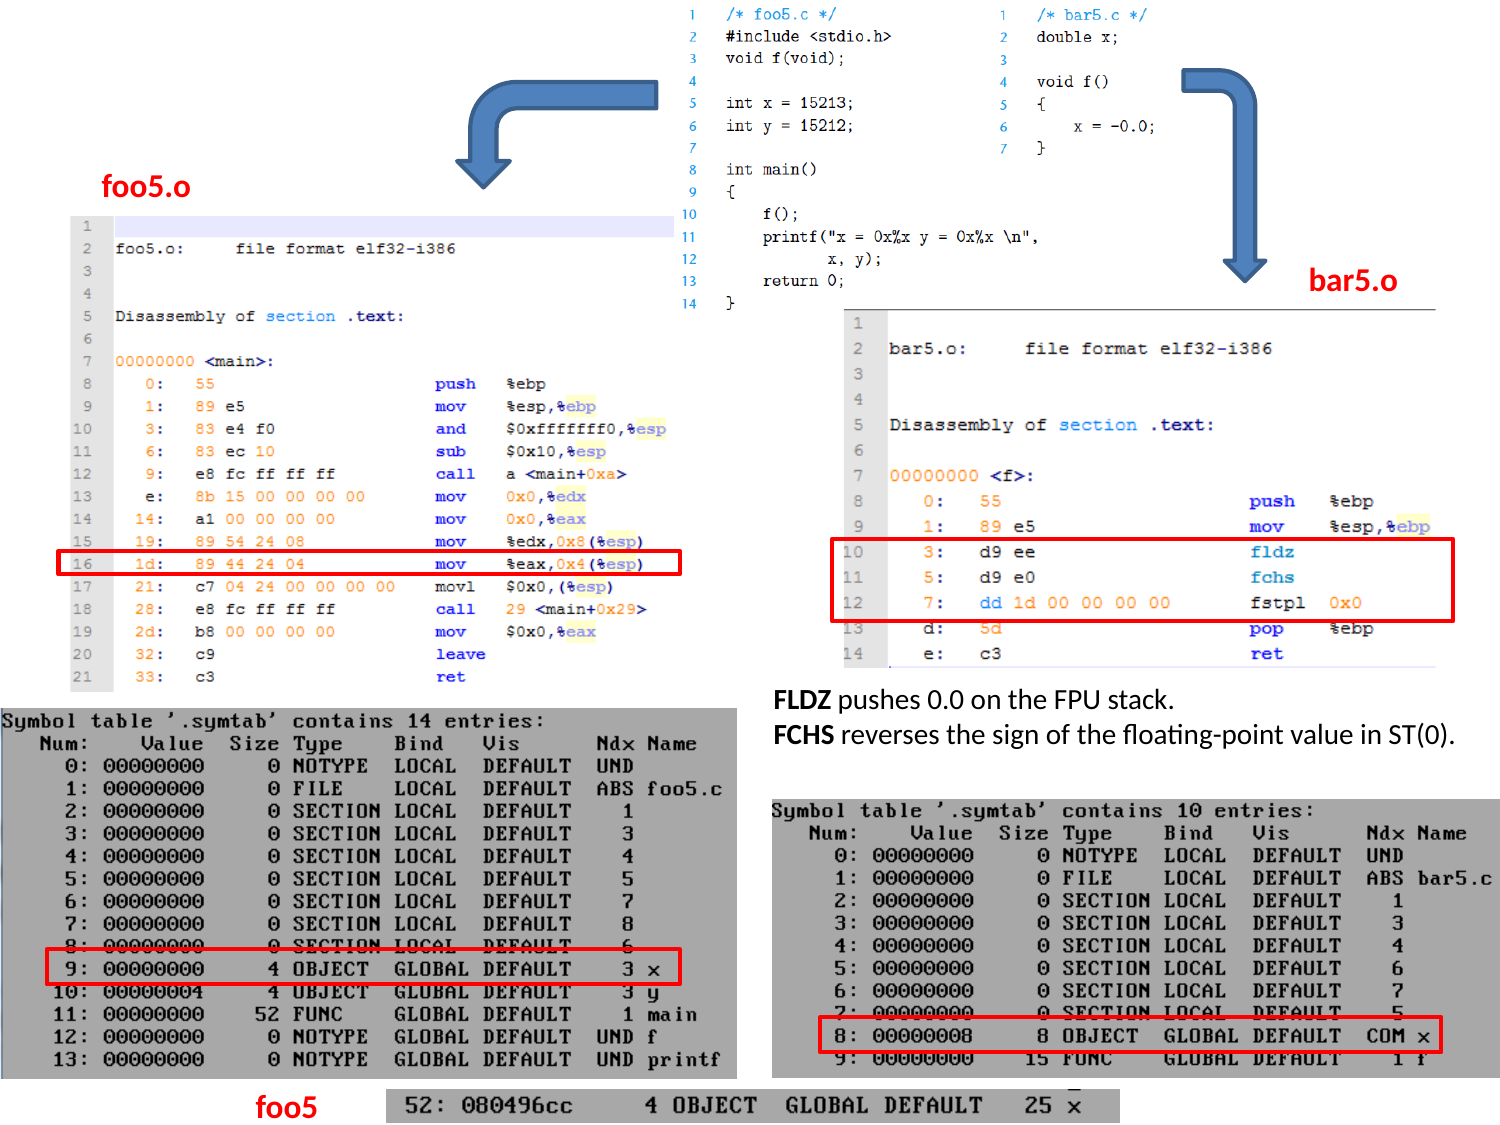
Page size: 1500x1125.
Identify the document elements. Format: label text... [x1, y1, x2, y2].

picture [679, 0, 1437, 669]
picture [70, 215, 675, 692]
text_box [56, 549, 64, 576]
text_box bar5.o [1277, 257, 1430, 298]
text_box [830, 537, 838, 623]
text_box foo5 [210, 1087, 364, 1125]
picture [772, 799, 1500, 1079]
picture [0, 708, 738, 1079]
text_box [1181, 68, 1268, 284]
text_box FLDZ pushes 0.0 on the FPU stack. FCHS reverses the sign of the floating-point value in ST(0). [773, 679, 1500, 751]
text_box foo5.o [70, 164, 223, 205]
text_box [1440, 537, 1455, 623]
picture [386, 1089, 1120, 1123]
text_box [455, 79, 659, 190]
